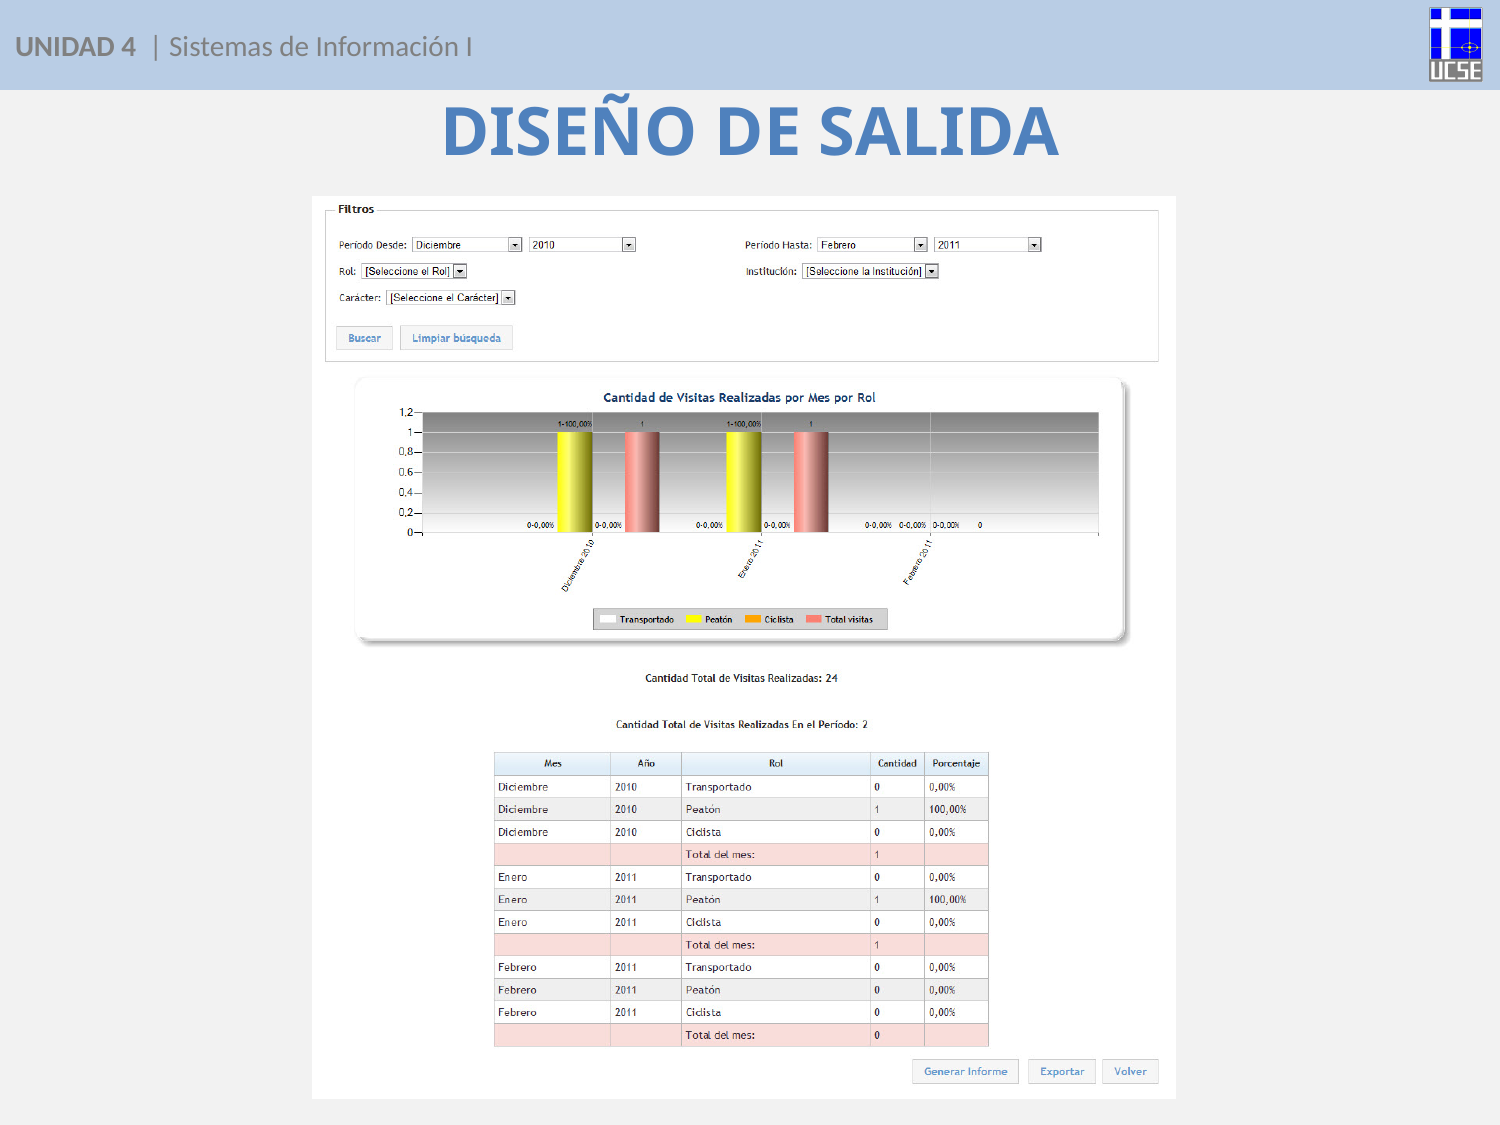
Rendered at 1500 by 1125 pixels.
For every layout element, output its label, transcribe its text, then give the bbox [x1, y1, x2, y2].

picture [312, 196, 1176, 1099]
title UNIDAD 4 | Sistemas de Información I [0, 0, 1500, 90]
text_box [1429, 6, 1483, 82]
subtitle DISEÑO DE SALIDA [29, 90, 1471, 1094]
